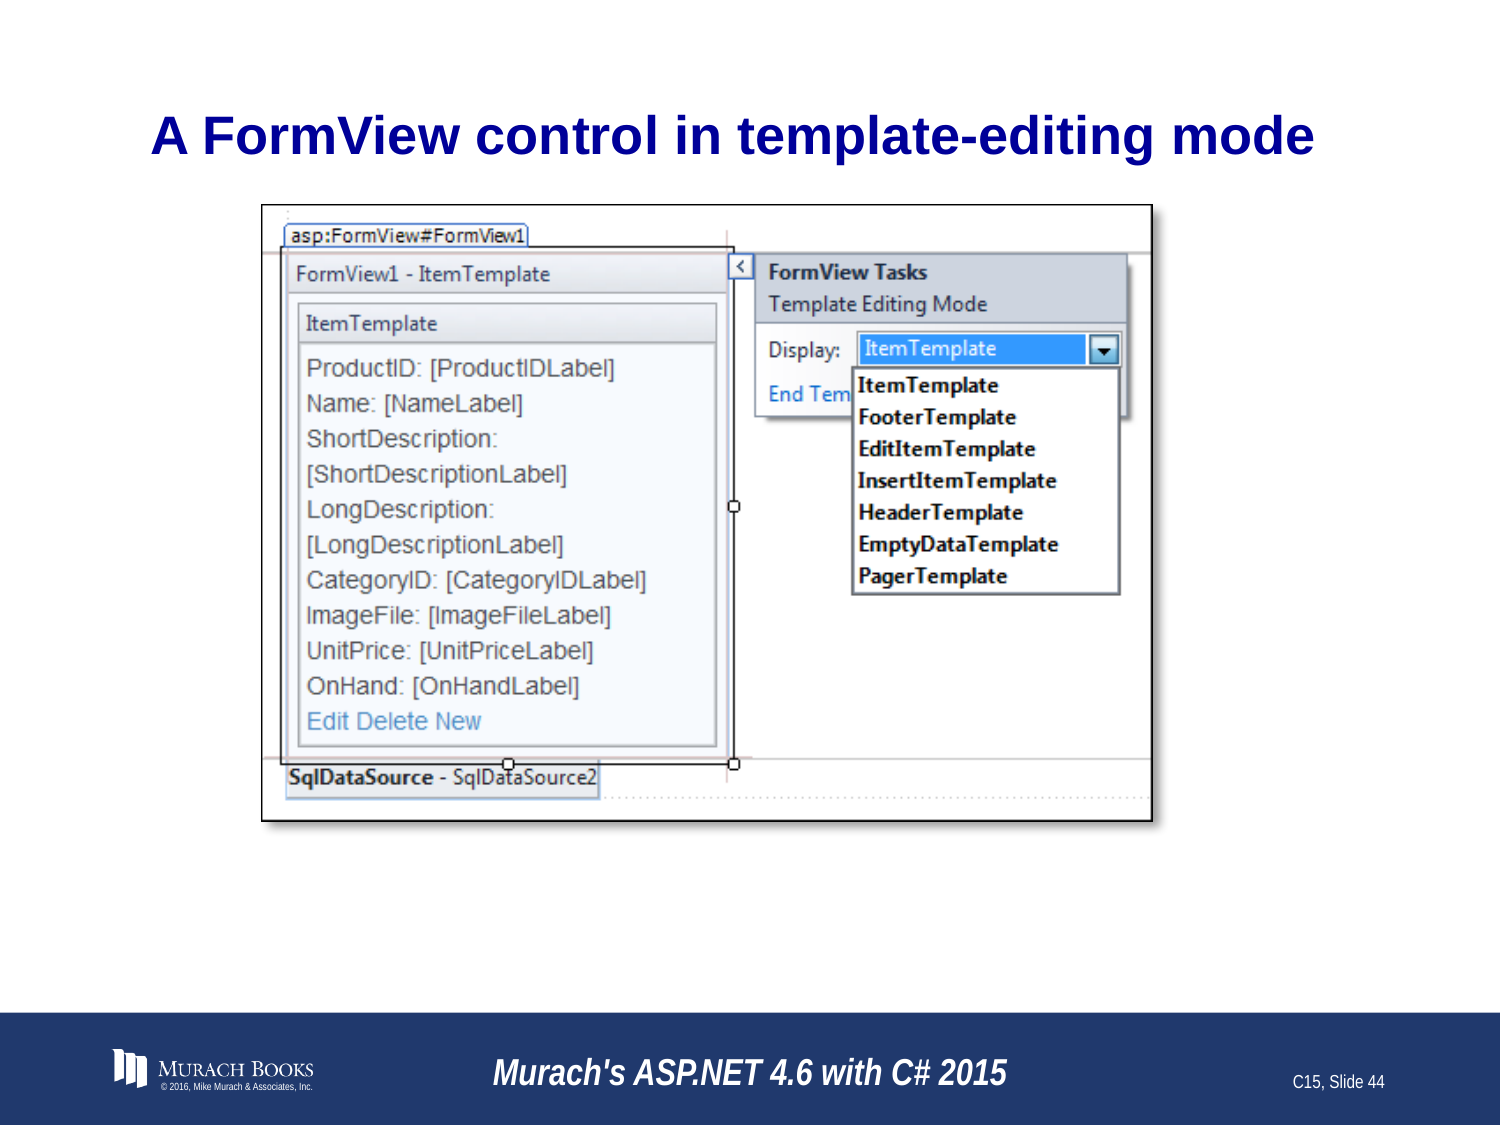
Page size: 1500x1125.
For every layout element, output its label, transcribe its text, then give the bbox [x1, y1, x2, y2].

title A FormView control in template-editing mode [150, 99, 1350, 166]
slide_number C15, Slide 44 [1087, 1025, 1400, 1100]
picture [261, 204, 1154, 822]
slide_number Murach's ASP.NET 4.6 with C# 2015 [463, 1025, 1050, 1100]
footer © 2016, Mike Murach & Associates, Inc. [12, 1025, 463, 1100]
